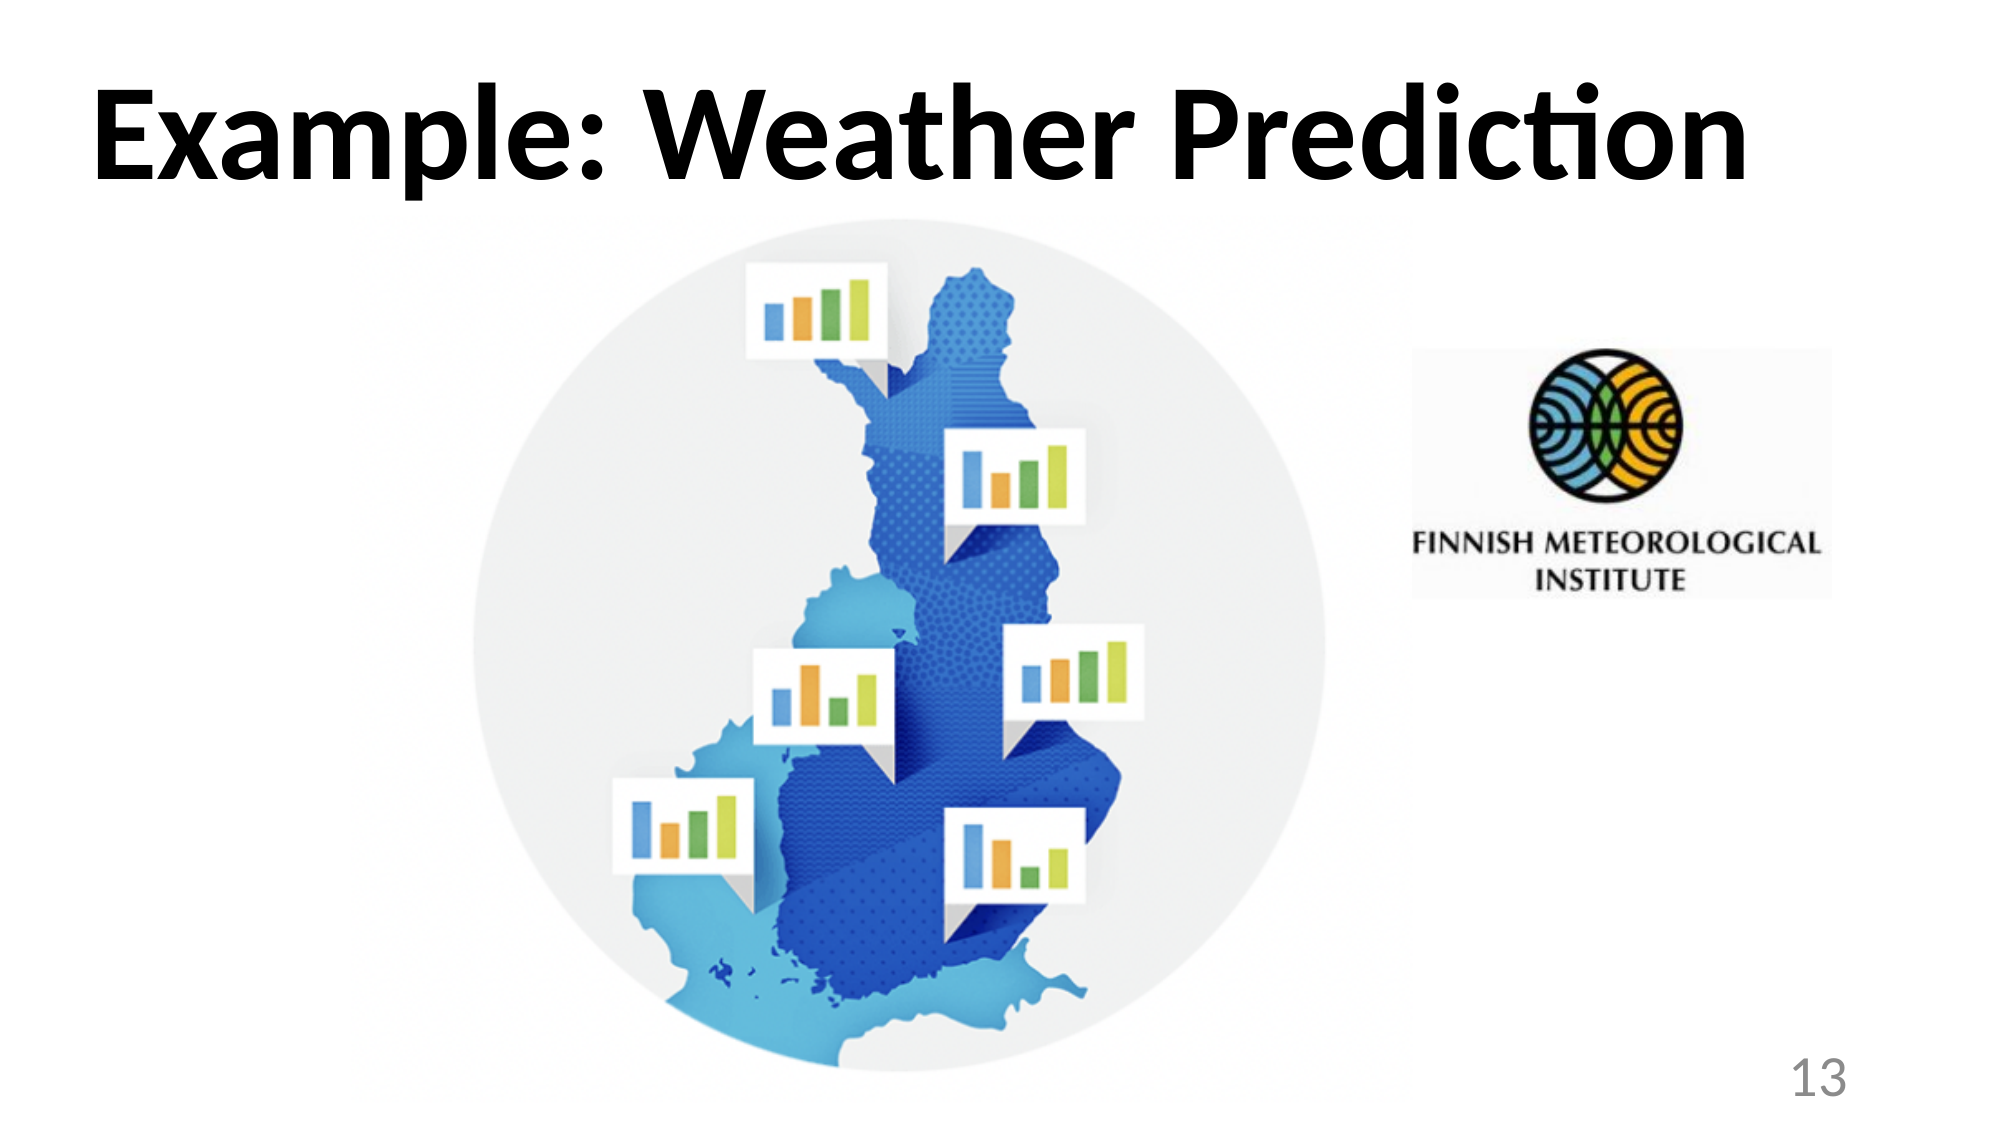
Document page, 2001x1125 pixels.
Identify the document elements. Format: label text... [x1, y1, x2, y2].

title Example: Weather Prediction [74, 0, 1916, 278]
picture [349, 215, 1832, 1103]
slide_number 13 [1413, 1042, 1863, 1103]
